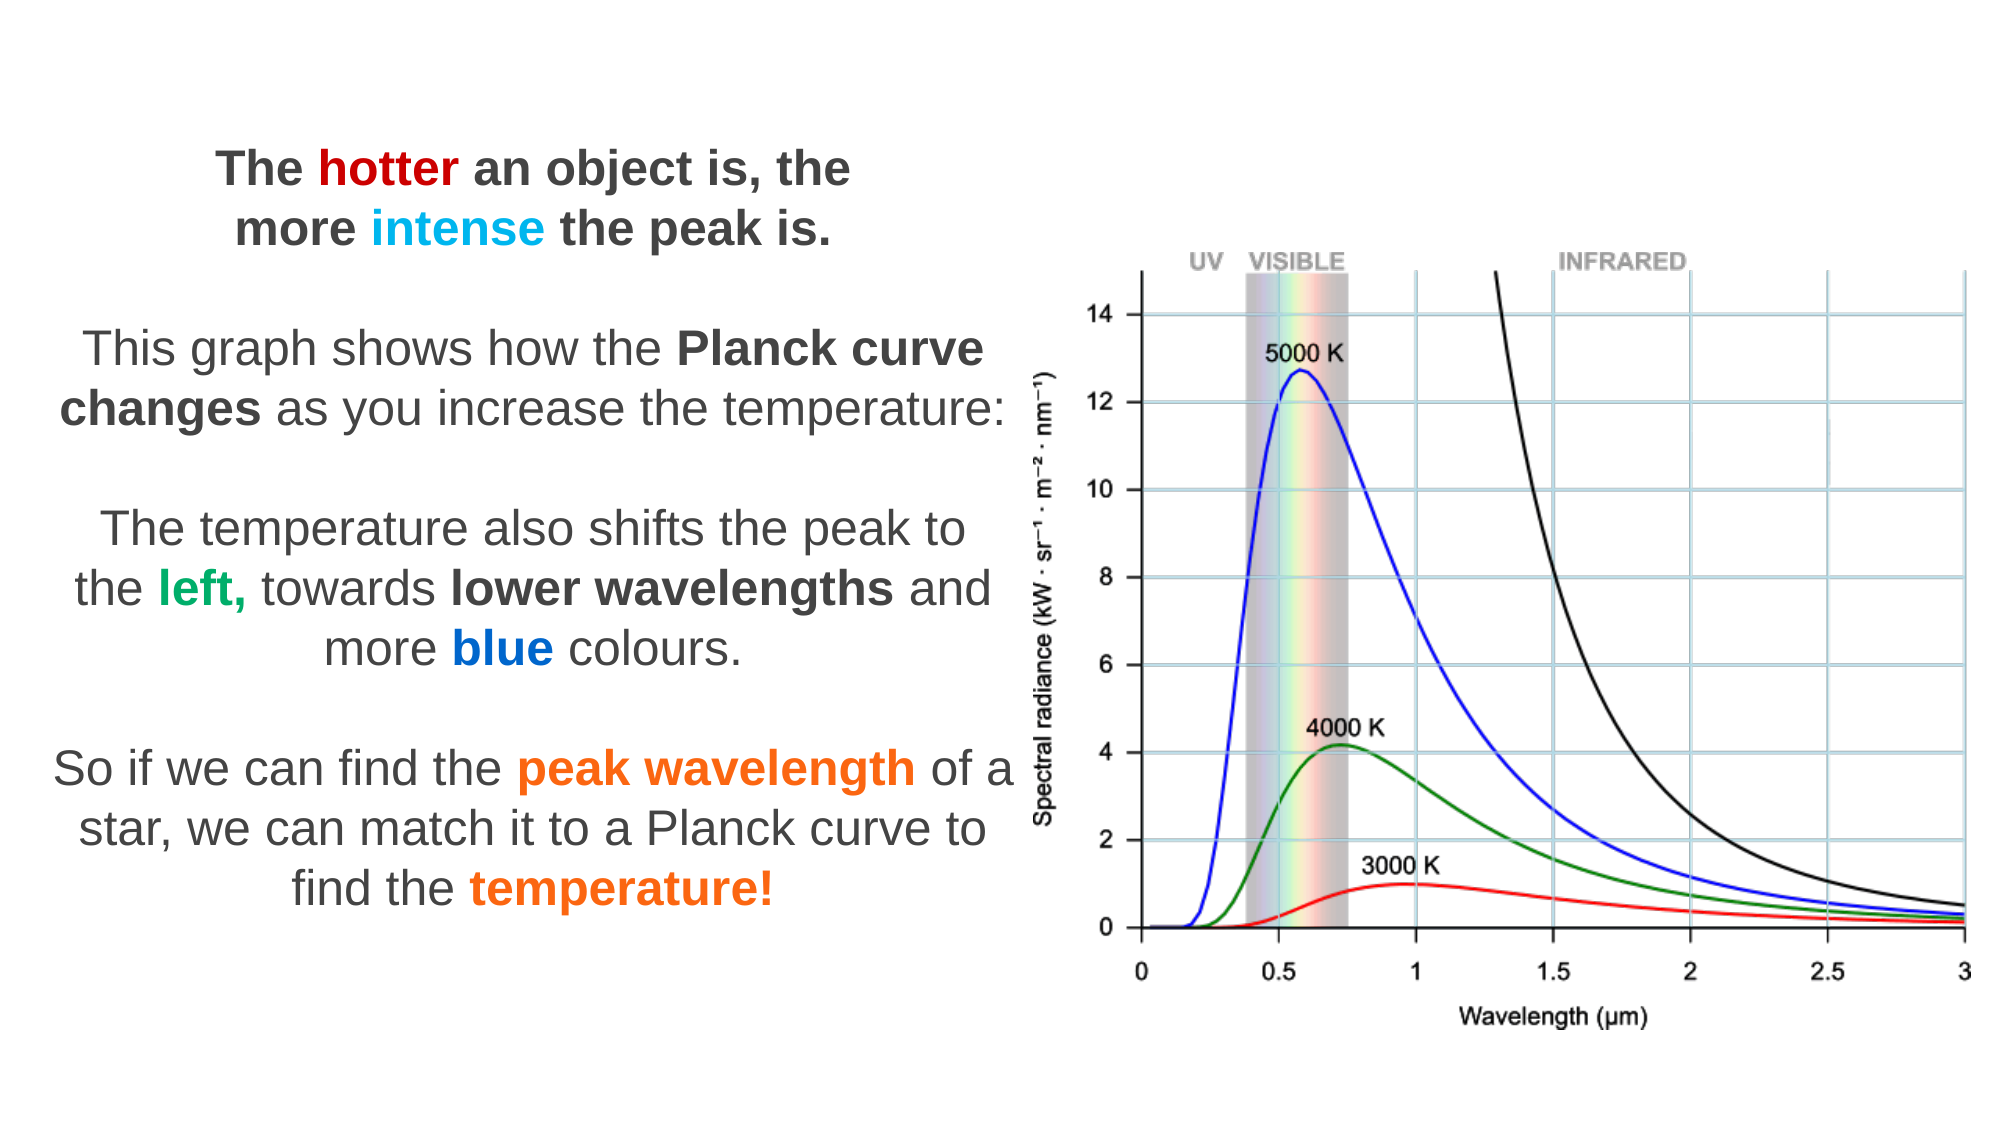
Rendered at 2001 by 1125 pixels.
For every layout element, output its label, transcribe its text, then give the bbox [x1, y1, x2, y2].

picture [1033, 252, 1971, 1030]
text_box The hotter an object is, the more intense the peak is. This graph shows how the Planck curve changes as you increase the temperature: The temperature also shifts the peak to the left, towards lower wavelengths and more blue colours. So if we can find the peak wavelength of a star, we can match it to a Planck curve to find the temperature! [33, 127, 1034, 923]
